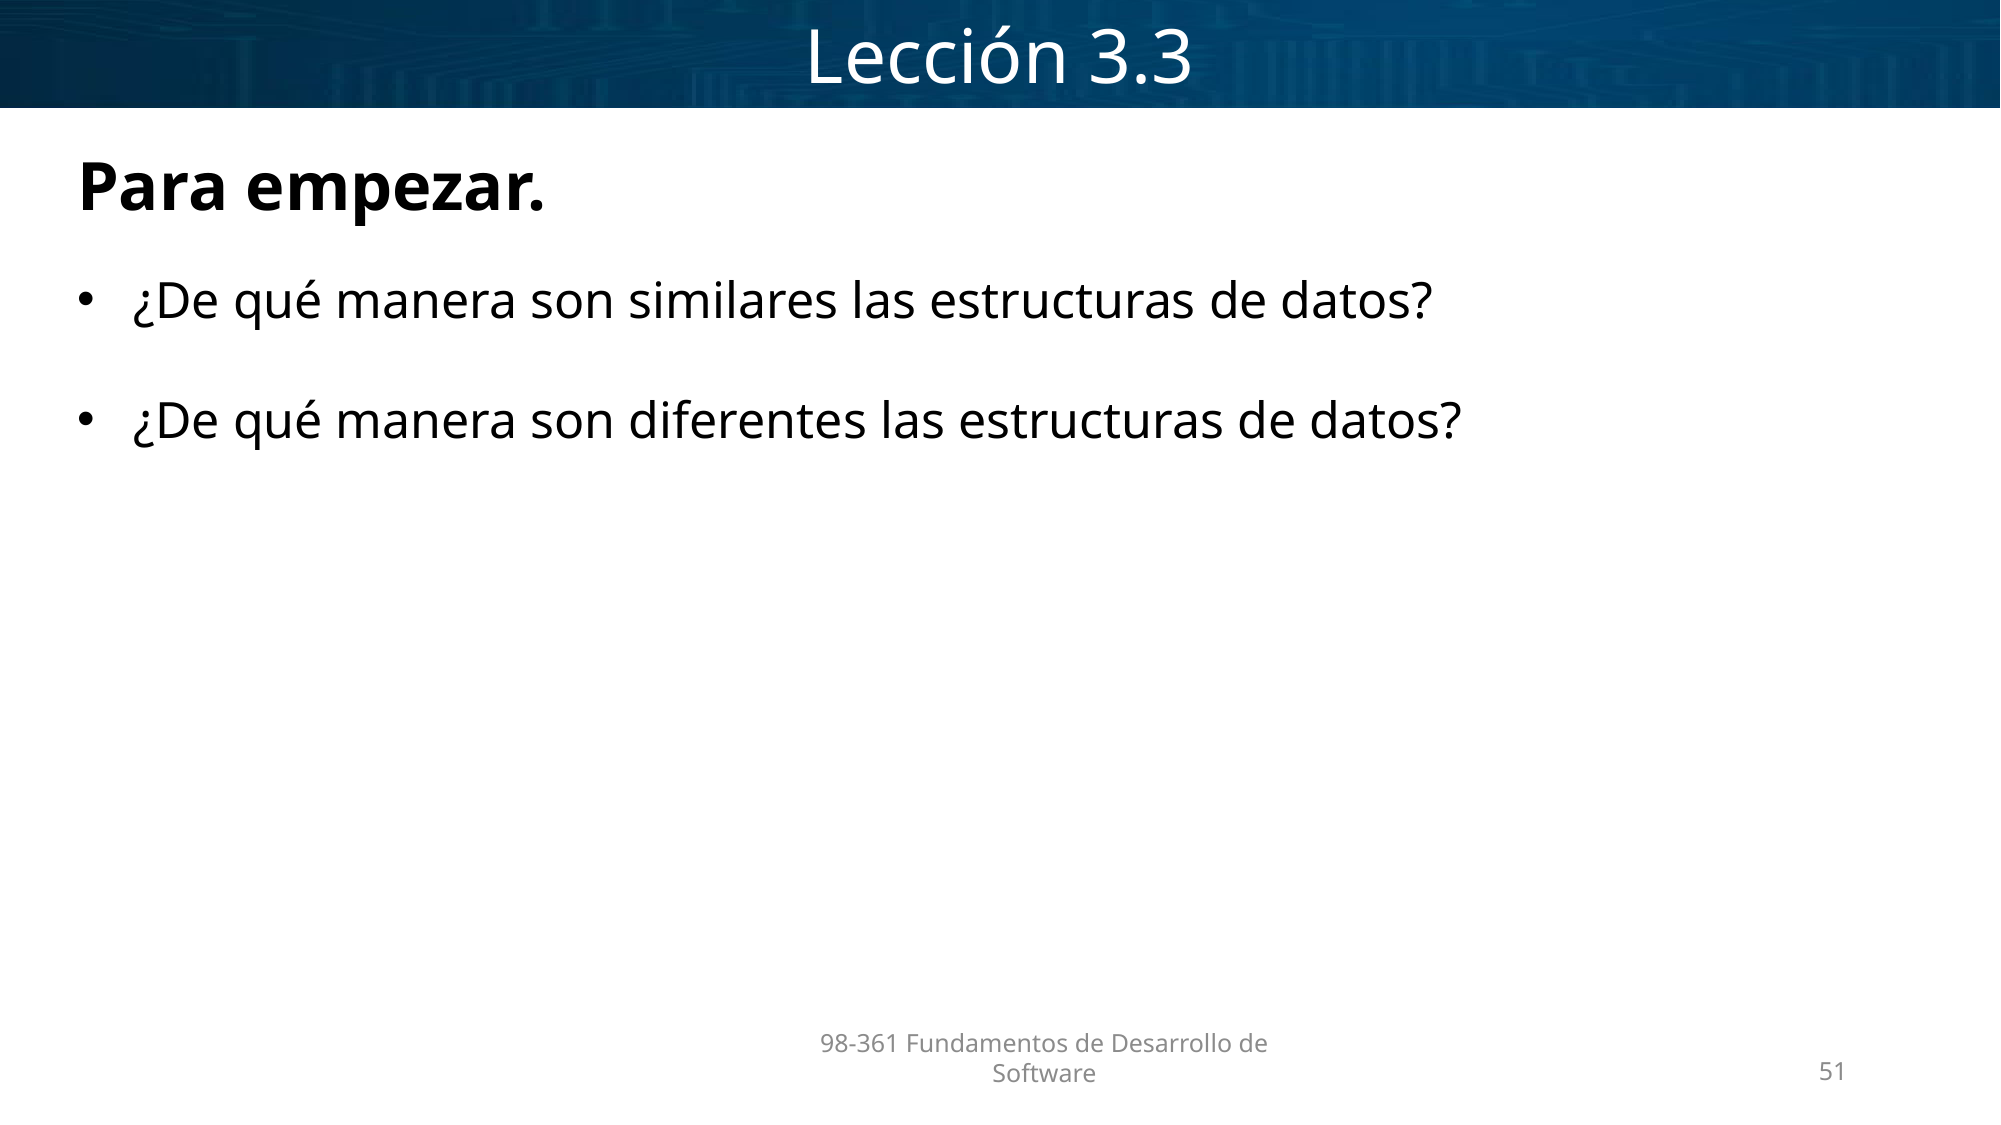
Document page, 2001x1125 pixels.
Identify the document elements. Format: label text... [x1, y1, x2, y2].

picture [0, 0, 2000, 108]
footer 98-361 Fundamentos de Desarrollo de Software [756, 1042, 1325, 1103]
slide_number 51 [1325, 1042, 1863, 1103]
text_box Para empezar. ¿De qué manera son similares las estructuras de datos? ¿De qué manera son diferentes las estructuras de datos? [62, 136, 1938, 456]
